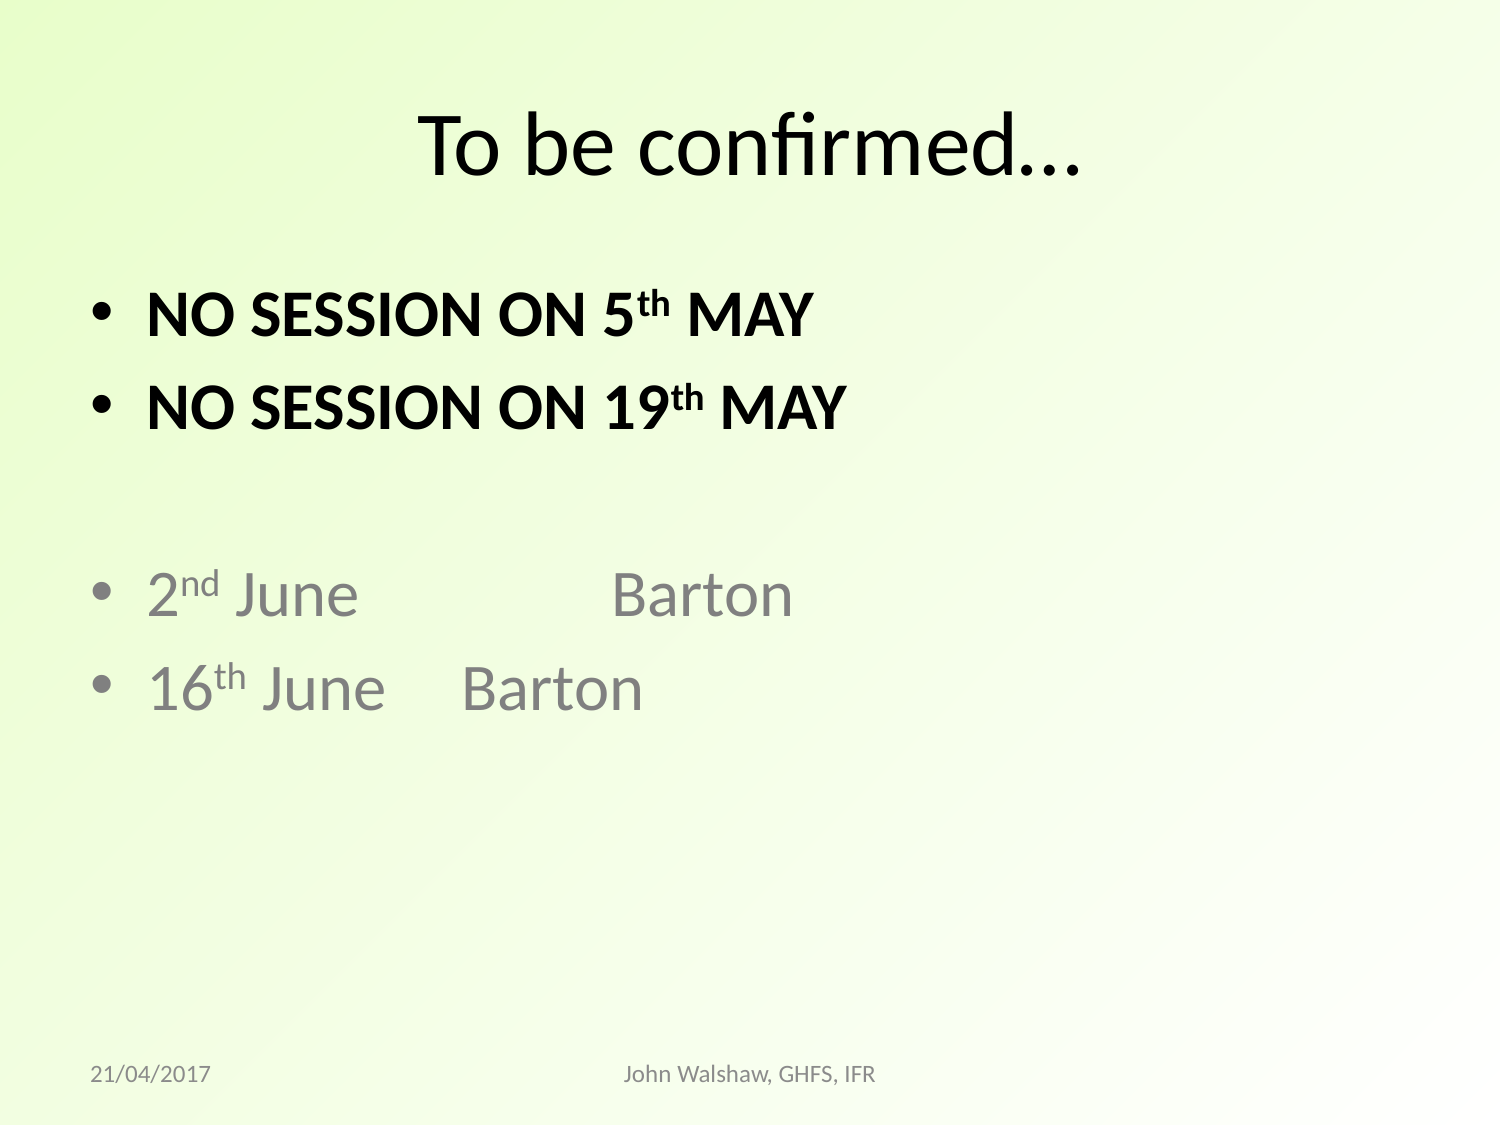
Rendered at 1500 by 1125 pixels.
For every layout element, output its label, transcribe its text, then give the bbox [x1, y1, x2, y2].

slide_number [75, 1042, 425, 1103]
list NO SESSION ON 5th MAY NO SESSION ON 19th MAY 2nd June Barton 16th June Barton [75, 262, 1425, 1005]
footer John Walshaw, GHFS, IFR [512, 1042, 988, 1103]
title To be confirmed… [75, 45, 1425, 233]
